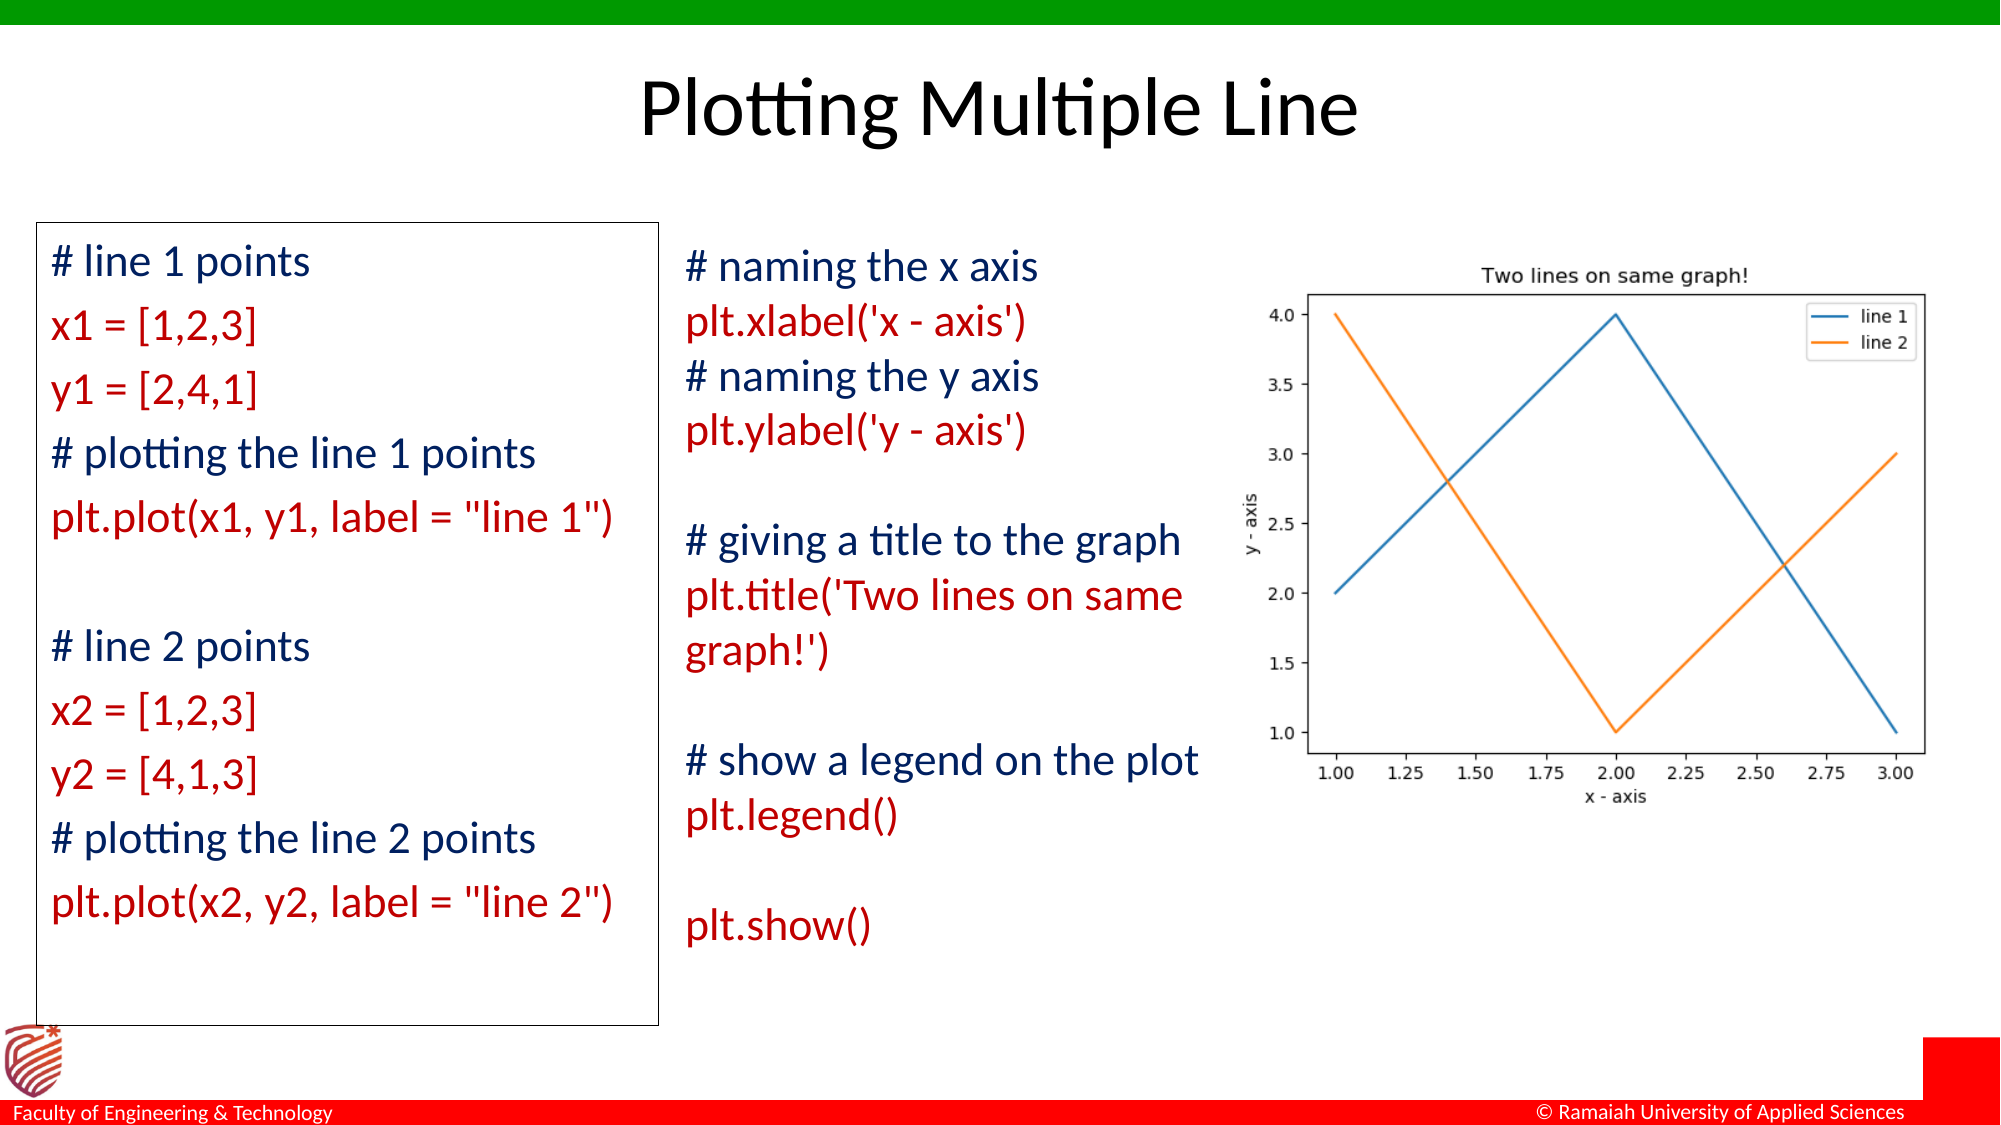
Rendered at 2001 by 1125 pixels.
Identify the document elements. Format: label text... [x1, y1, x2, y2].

picture [1208, 222, 2000, 820]
picture [0, 1013, 69, 1100]
text_box # naming the x axis plt.xlabel('x - axis') # naming the y axis plt.ylabel('y - axis') # giving a title to the graph plt.title('Two lines on same graph!') # show a legend on the plot plt.legend() plt.show() [670, 227, 1331, 1068]
list # line 1 points x1 = [1,2,3] y1 = [2,4,1] # plotting the line 1 points plt.plot(x1, y1, label = "line 1") # line 2 points x2 = [1,2,3] y2 = [4,1,3] # plotting the line 2 points plt.plot(x2, y2, label = "line 2") [36, 222, 659, 1026]
title Plotting Multiple Line [99, 45, 1900, 233]
